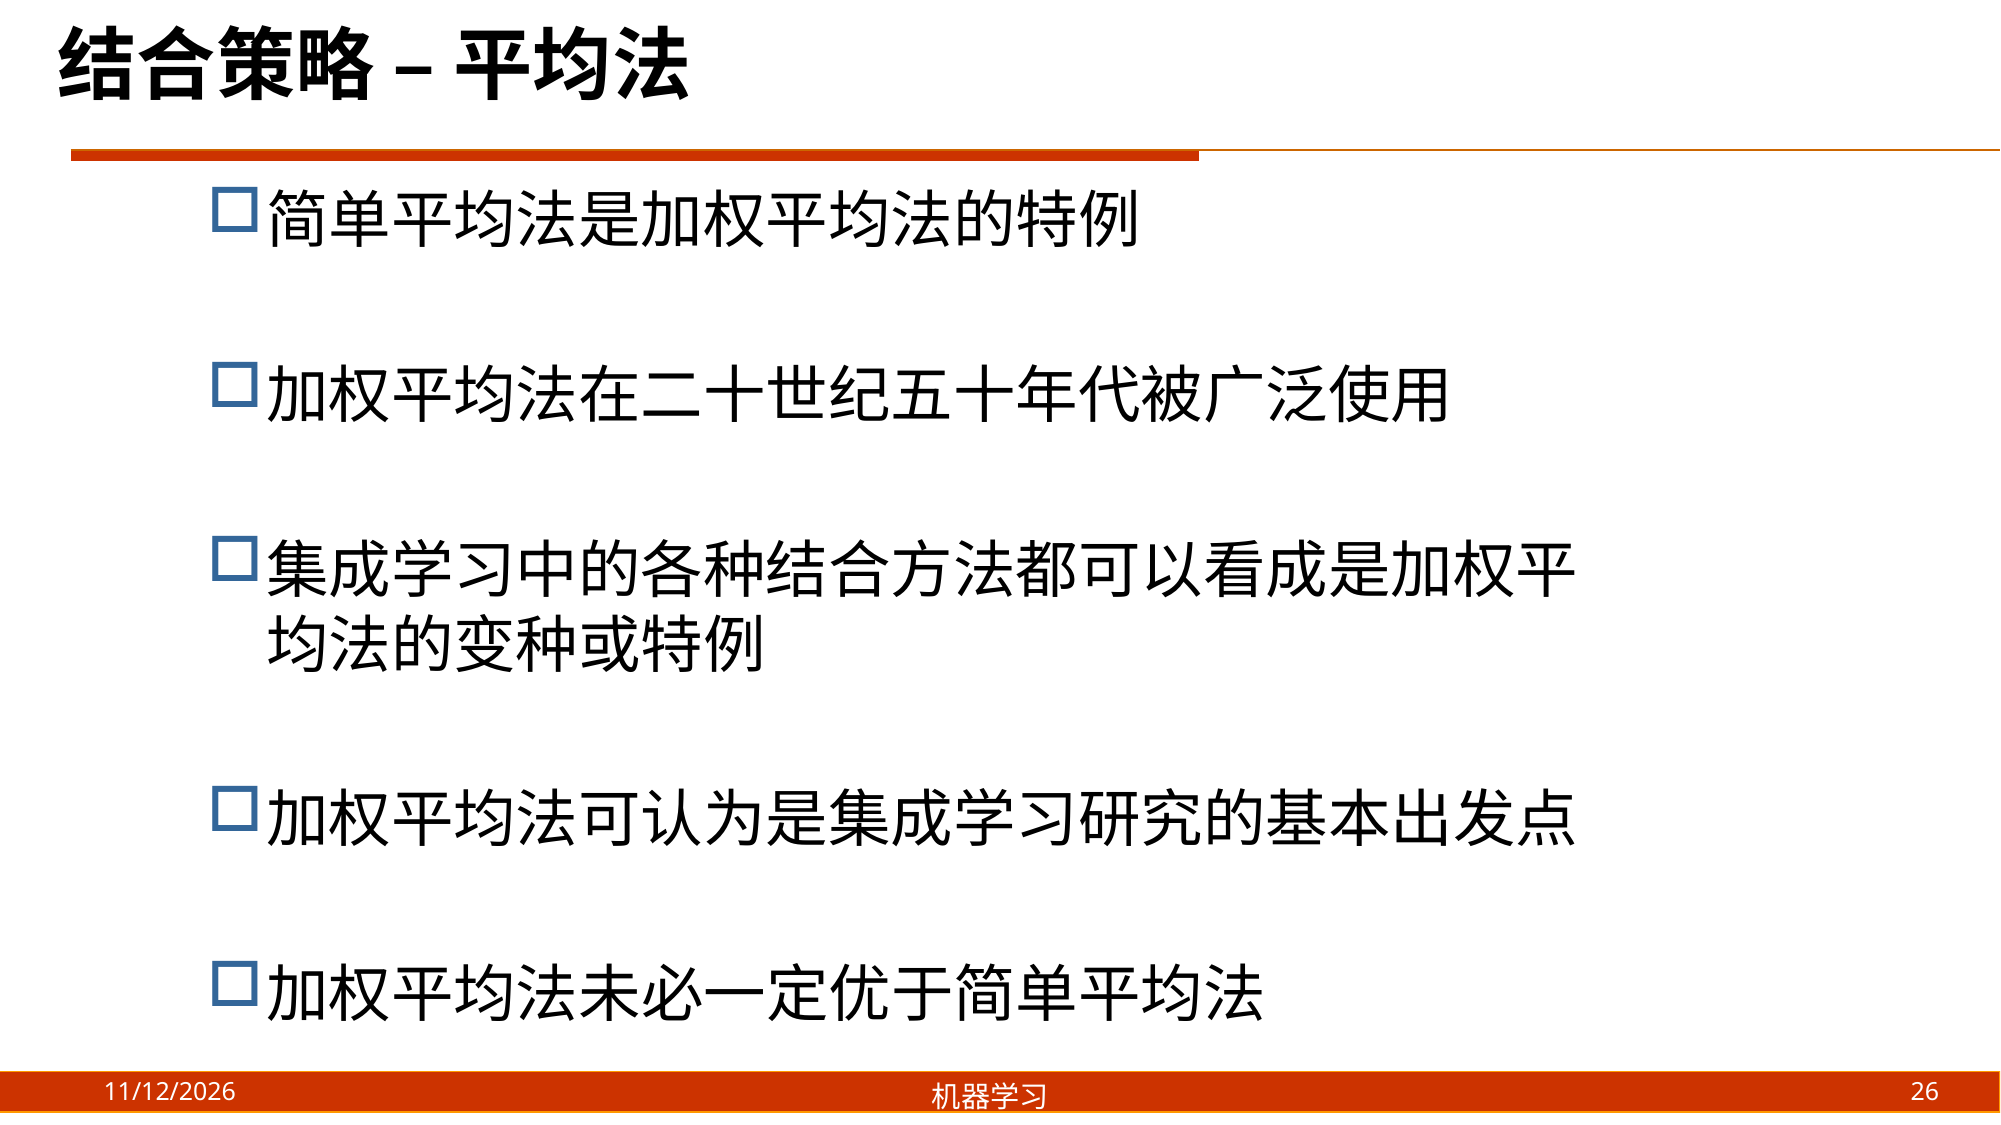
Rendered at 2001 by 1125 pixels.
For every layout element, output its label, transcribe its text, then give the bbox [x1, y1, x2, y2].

slide_number 26 [1505, 1074, 1940, 1113]
text_box 结合策略 – 平均法 [42, 7, 1337, 135]
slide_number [103, 1074, 538, 1115]
text_box 简单平均法是加权平均法的特例 加权平均法在二十世纪五十年代被广泛使用 集成学习中的各种结合方法都可以看成是加权平均法的变种或特例 加权平均法可认为是集成学习研究的基本出发点 加权平均法未必一定优于简单平均法 [174, 172, 1632, 906]
